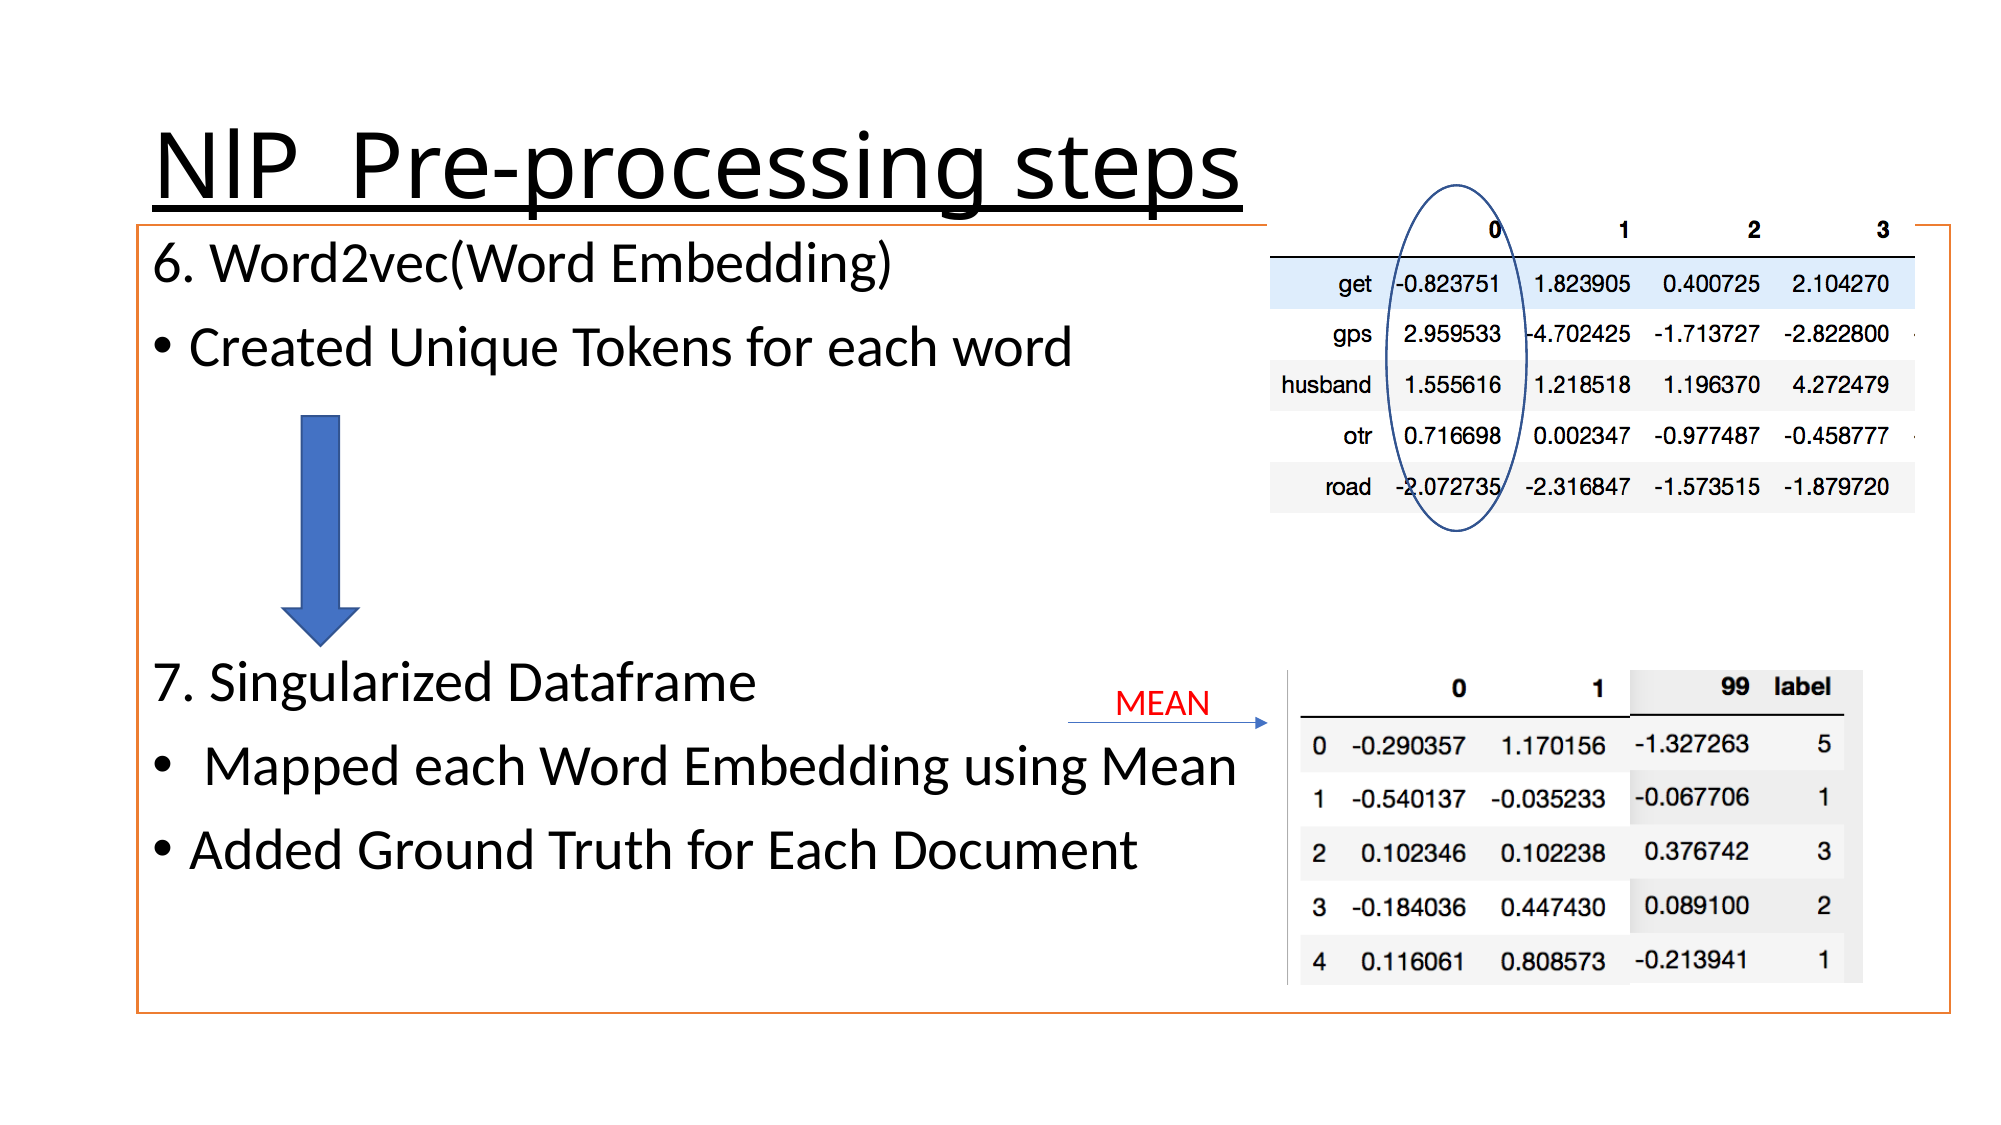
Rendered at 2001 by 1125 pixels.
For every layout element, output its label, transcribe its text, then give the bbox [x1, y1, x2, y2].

picture [1287, 670, 1863, 986]
text_box MEAN [1100, 670, 1234, 722]
title NlP Pre-processing steps [137, 59, 1863, 224]
list 6. Word2vec(Word Embedding) Created Unique Tokens for each word 7. Singularized Dataframe Mapped each Word Embedding using Mean Added Ground Truth for Each Document [136, 224, 1951, 1014]
text_box [1433, 523, 1480, 533]
text_box MEAN [1100, 724, 1234, 731]
text_box [280, 415, 361, 648]
picture [1267, 168, 1915, 523]
